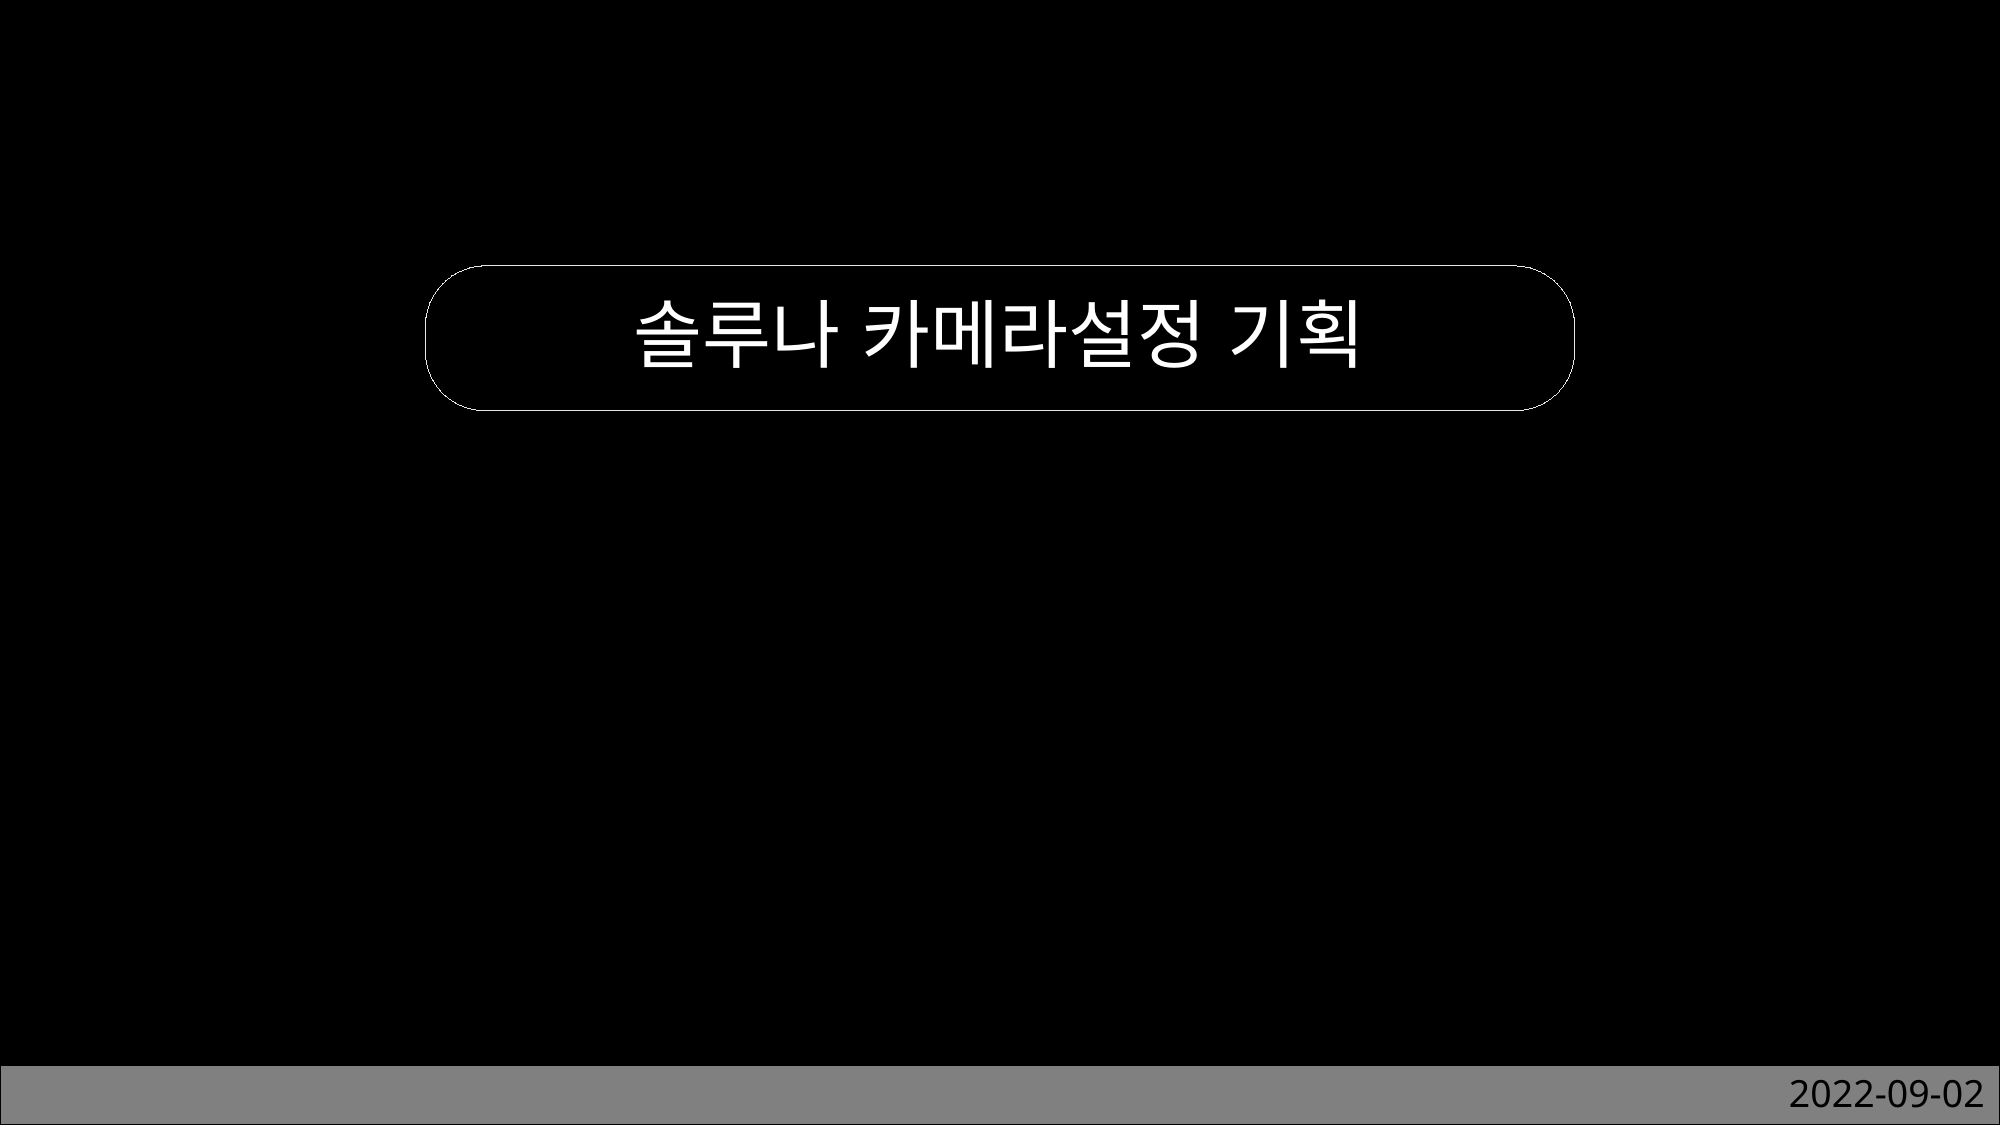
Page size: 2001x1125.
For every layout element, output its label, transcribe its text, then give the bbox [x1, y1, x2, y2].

text_box 솔루나 카메라설정 기획 [425, 265, 1575, 411]
text_box 2022-09-02 [0, 1065, 2000, 1125]
